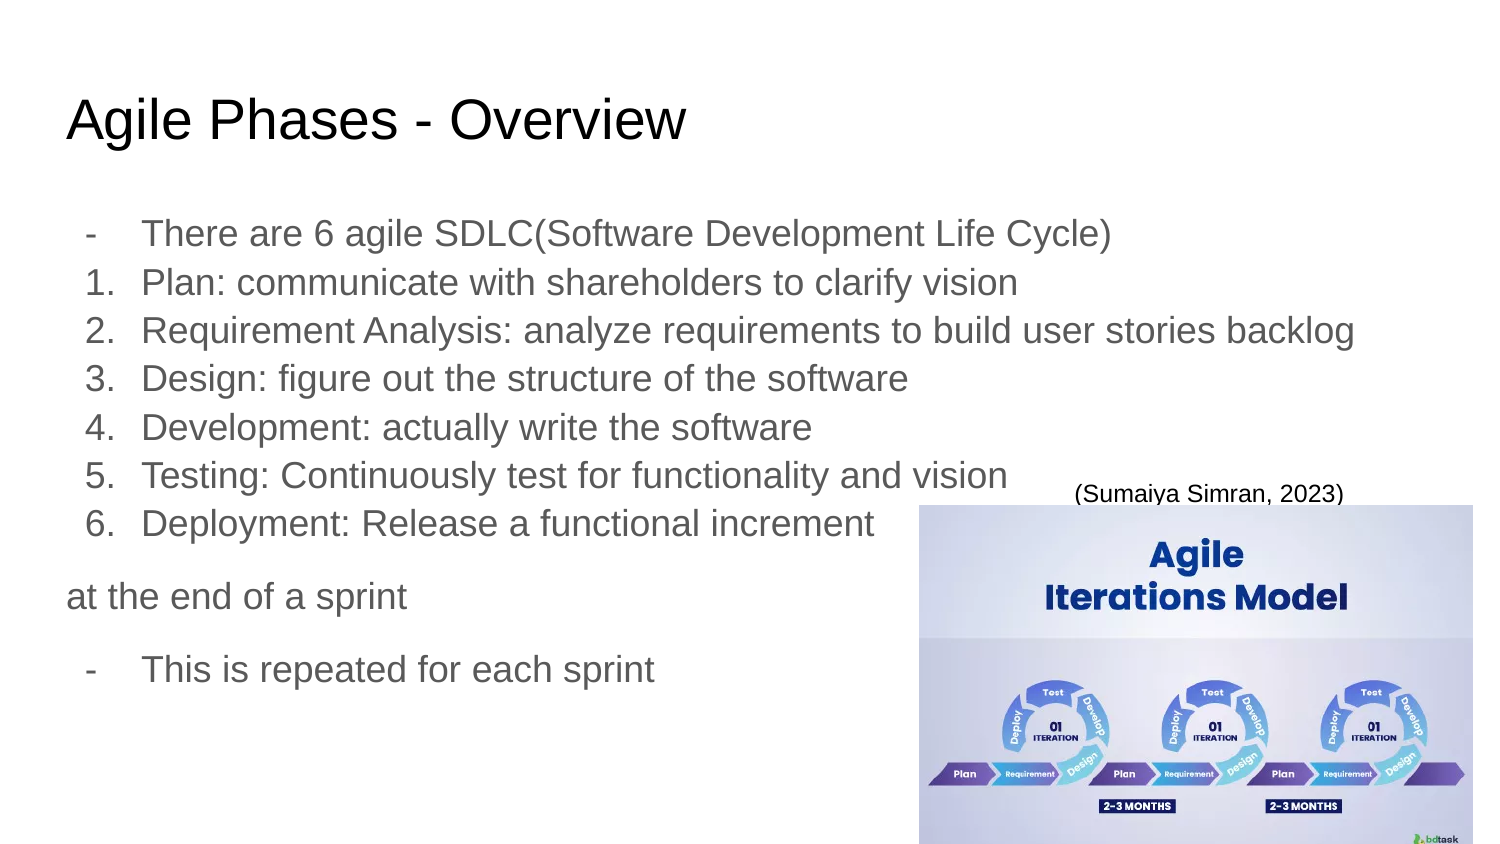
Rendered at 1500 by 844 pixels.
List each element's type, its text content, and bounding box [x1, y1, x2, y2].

text_box (Sumaiya Simran, 2023) [1059, 462, 1439, 498]
list There are 6 agile SDLC(Software Development Life Cycle) Plan: communicate with shareholders to clarify vision Requirement Analysis: analyze requirements to build user stories backlog Design: figure out the structure of the software Development: actually write the software Testing: Continuously test for functionality and vision Deployment: Release a functional increment at the end of a sprint This is repeated for each sprint [51, 191, 1449, 753]
picture [919, 505, 1473, 844]
title Agile Phases - Overview [51, 72, 1449, 167]
